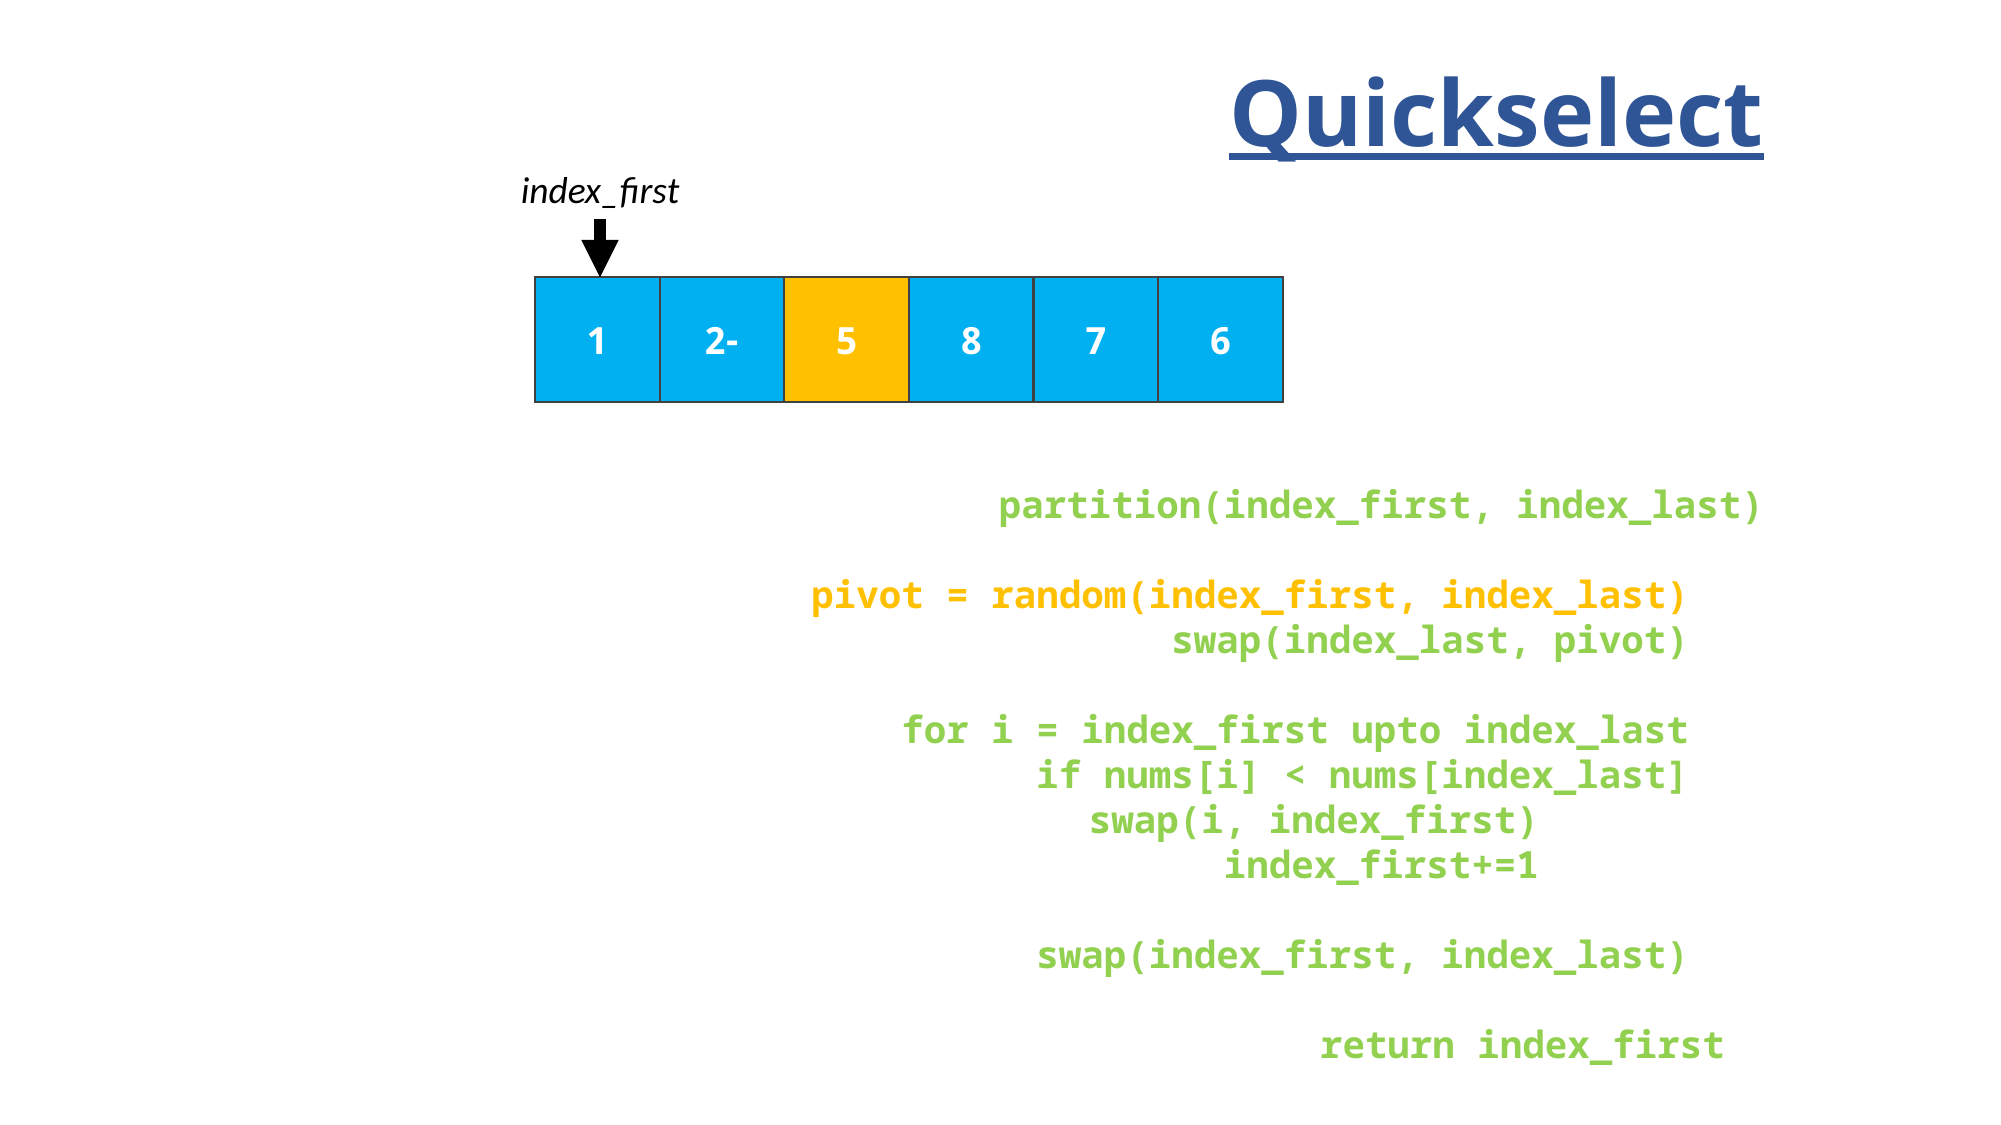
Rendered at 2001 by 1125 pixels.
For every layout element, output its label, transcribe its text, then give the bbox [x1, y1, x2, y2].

text_box index_first [505, 158, 695, 219]
text_box 6 [1157, 276, 1284, 403]
text_box 7 [1032, 276, 1157, 403]
text_box 5 [783, 276, 908, 403]
text_box 1 [534, 276, 659, 403]
title Quickselect [53, 7, 1779, 226]
text_box 8 [908, 276, 1032, 403]
text_box -2 [659, 276, 783, 403]
text_box partition(index_first, index_last) pivot = random(index_first, index_last) swap(index_last, pivot) for i = index_first upto index_last if nums[i] < nums[index_last] swap(i, index_first) index_first+=1 swap(index_first, index_last) return index_first [500, 473, 1779, 1119]
